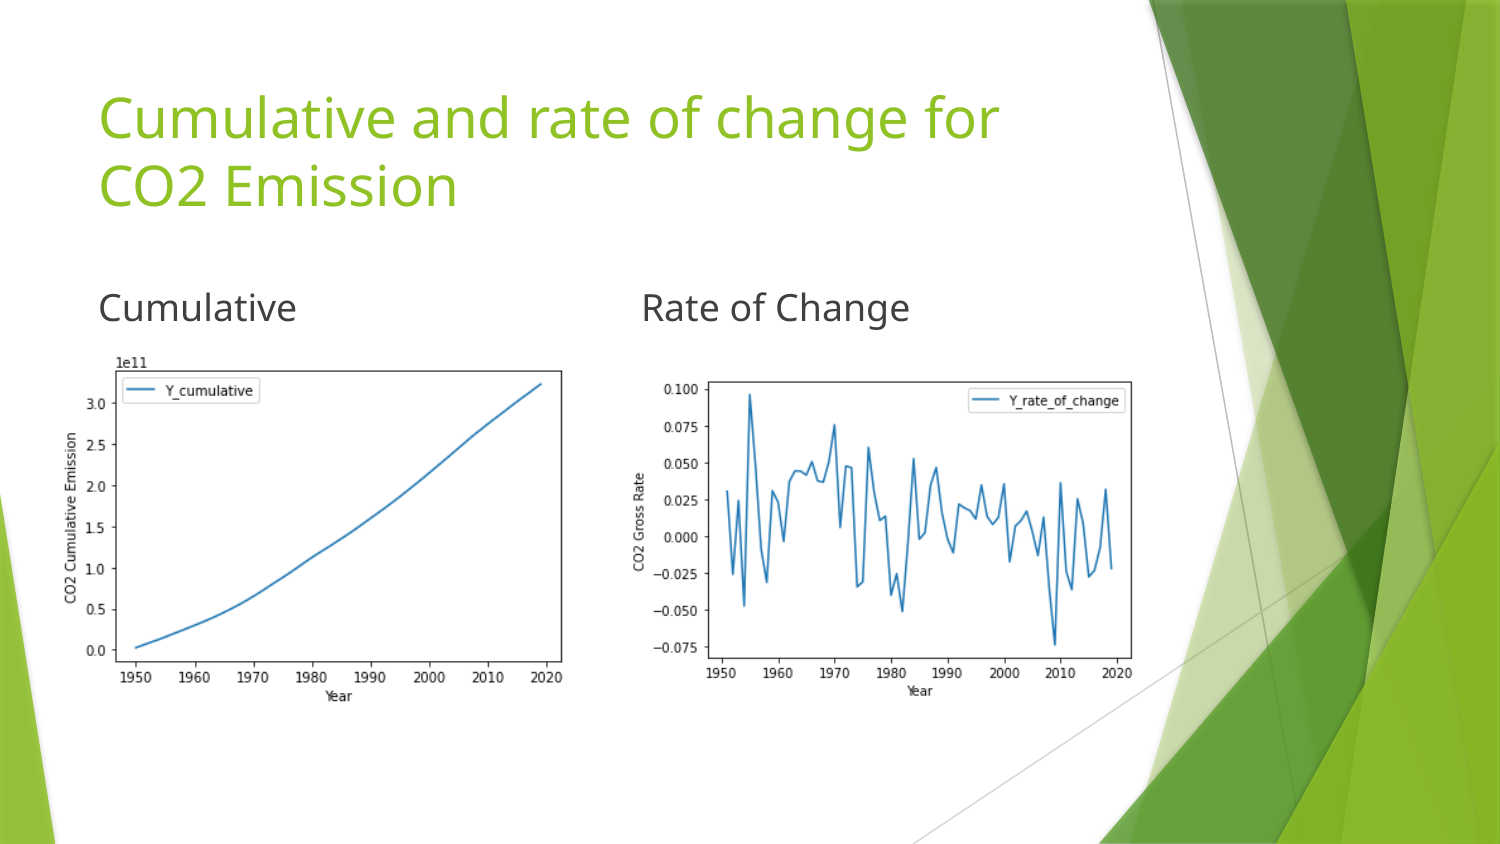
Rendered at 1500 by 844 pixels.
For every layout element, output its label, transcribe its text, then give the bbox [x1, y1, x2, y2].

title Cumulative and rate of change for CO2 Emission [83, 75, 1141, 238]
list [625, 374, 1142, 706]
list Rate of Change [626, 265, 1141, 337]
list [56, 348, 573, 712]
list Cumulative [83, 265, 599, 337]
